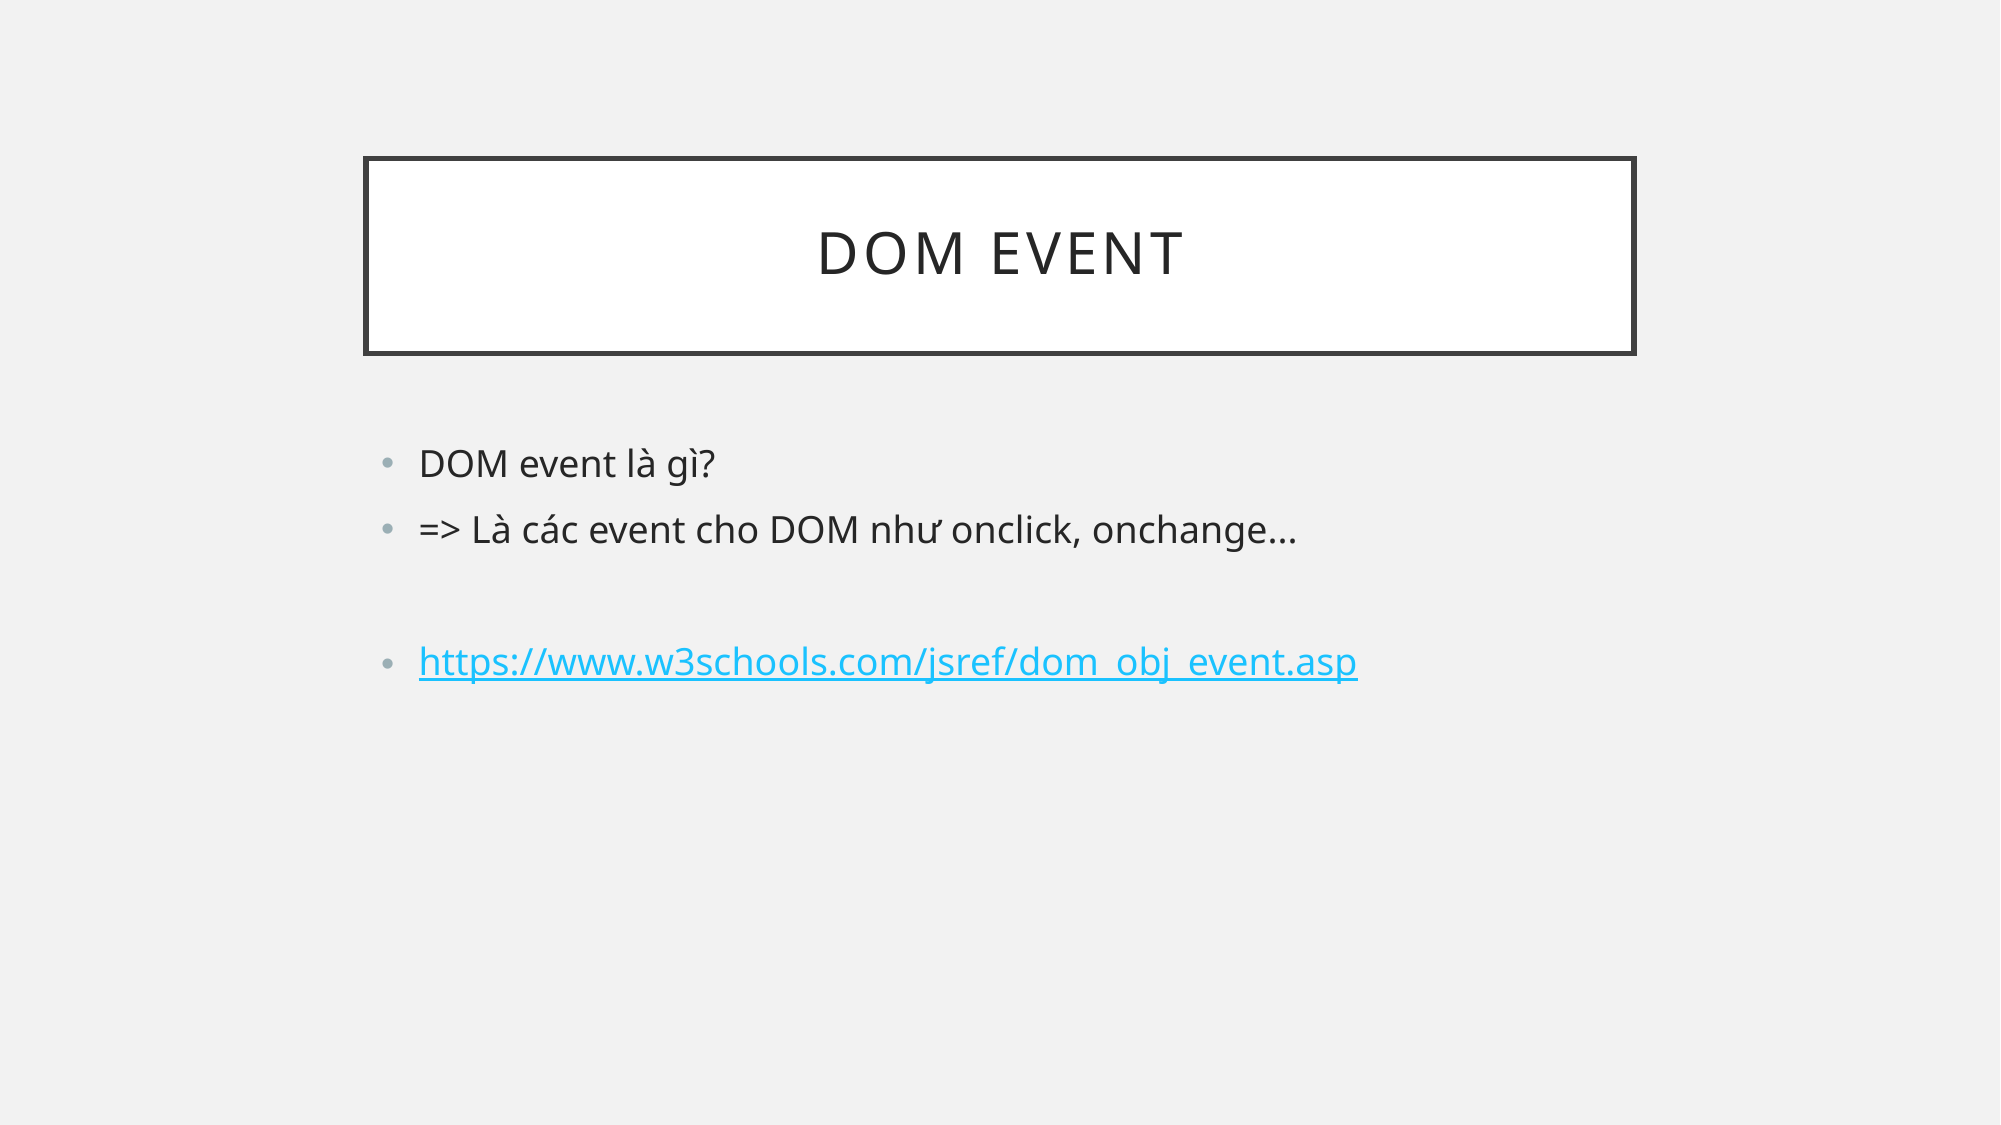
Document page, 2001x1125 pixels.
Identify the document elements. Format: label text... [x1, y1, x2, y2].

list DOM event là gì? => Là các event cho DOM như onclick, onchange... https://www.w3schools.com/jsref/dom_obj_event.asp [366, 432, 1634, 942]
title Dom event [363, 156, 1637, 356]
